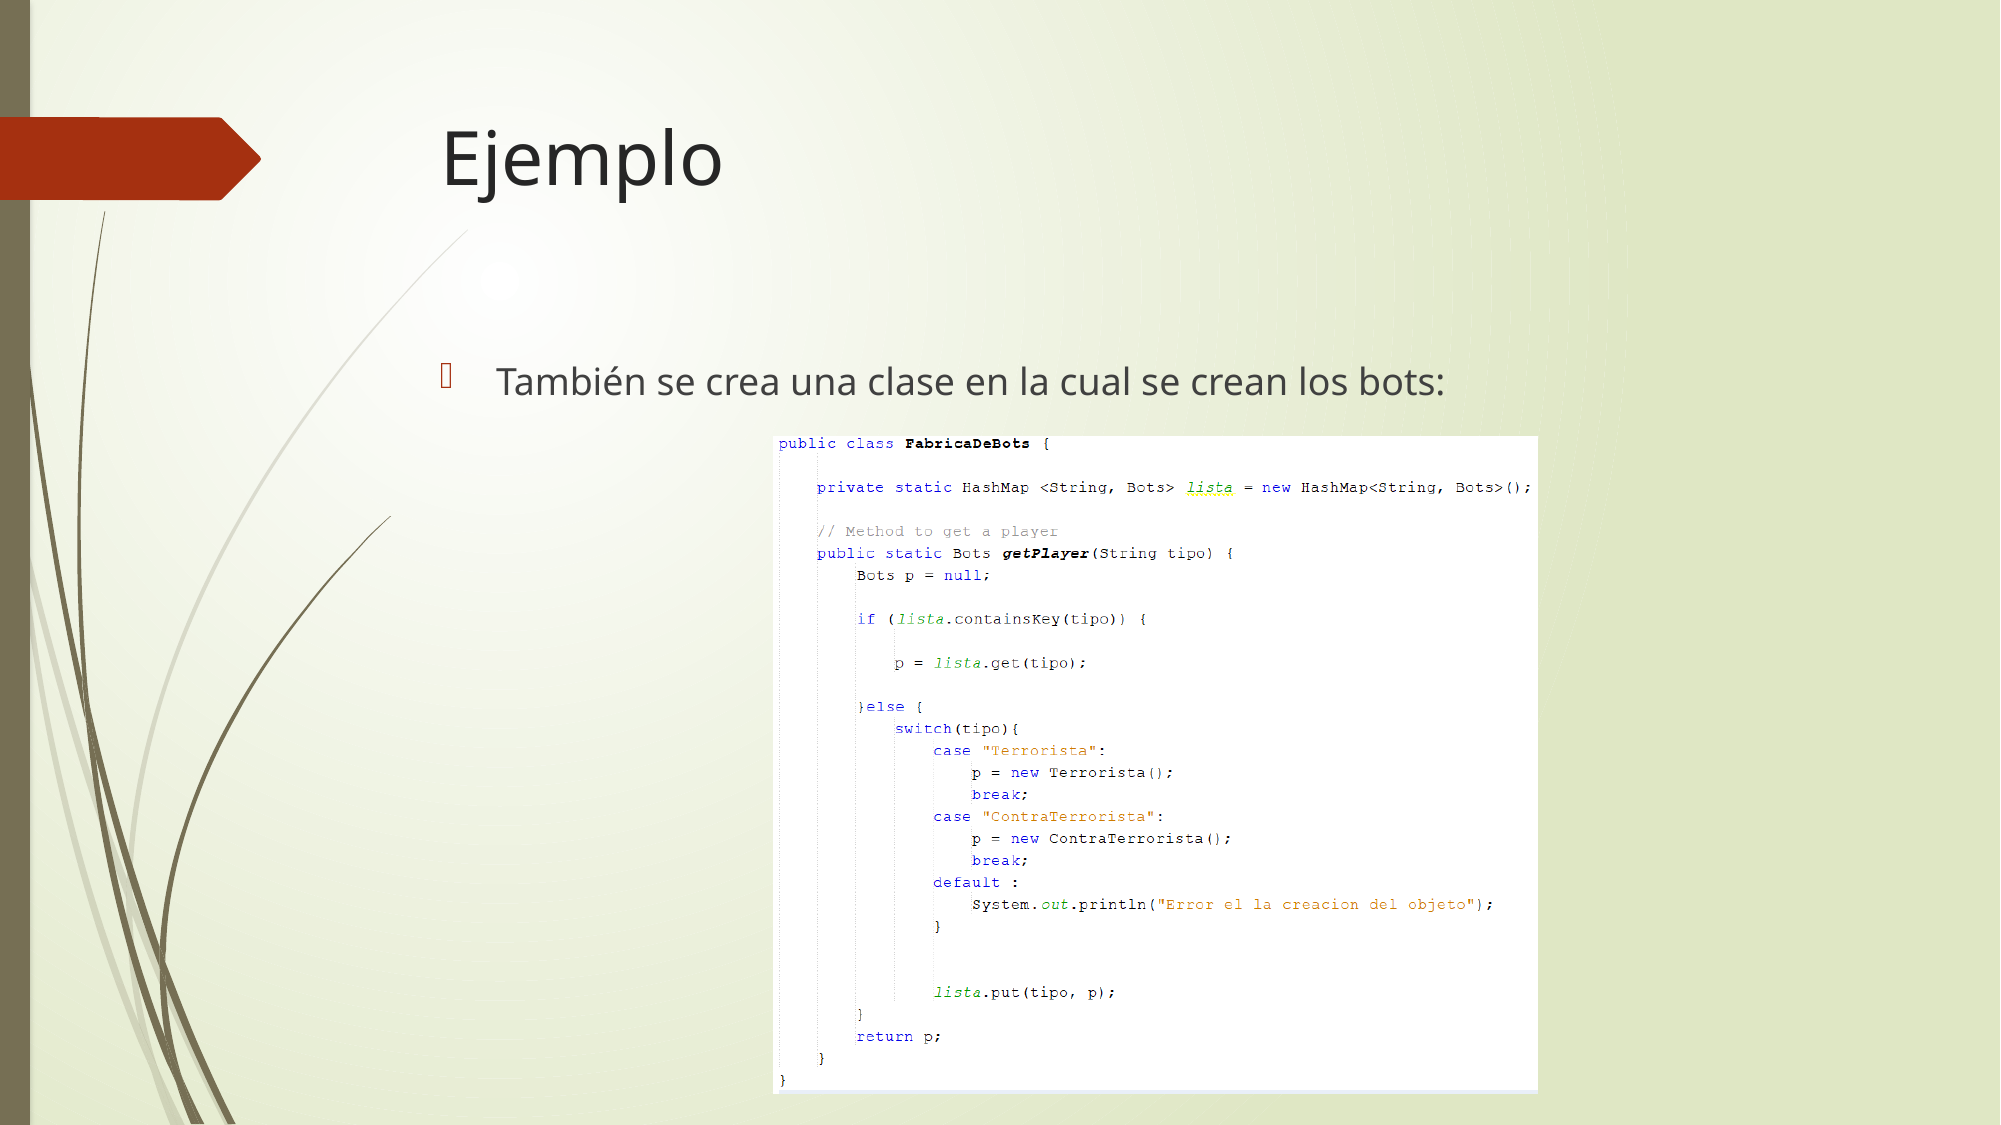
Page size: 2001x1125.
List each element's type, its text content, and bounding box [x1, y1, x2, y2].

list También se crea una clase en la cual se crean los bots: [424, 350, 1888, 970]
title Ejemplo [425, 102, 1888, 313]
picture [773, 436, 1538, 1094]
